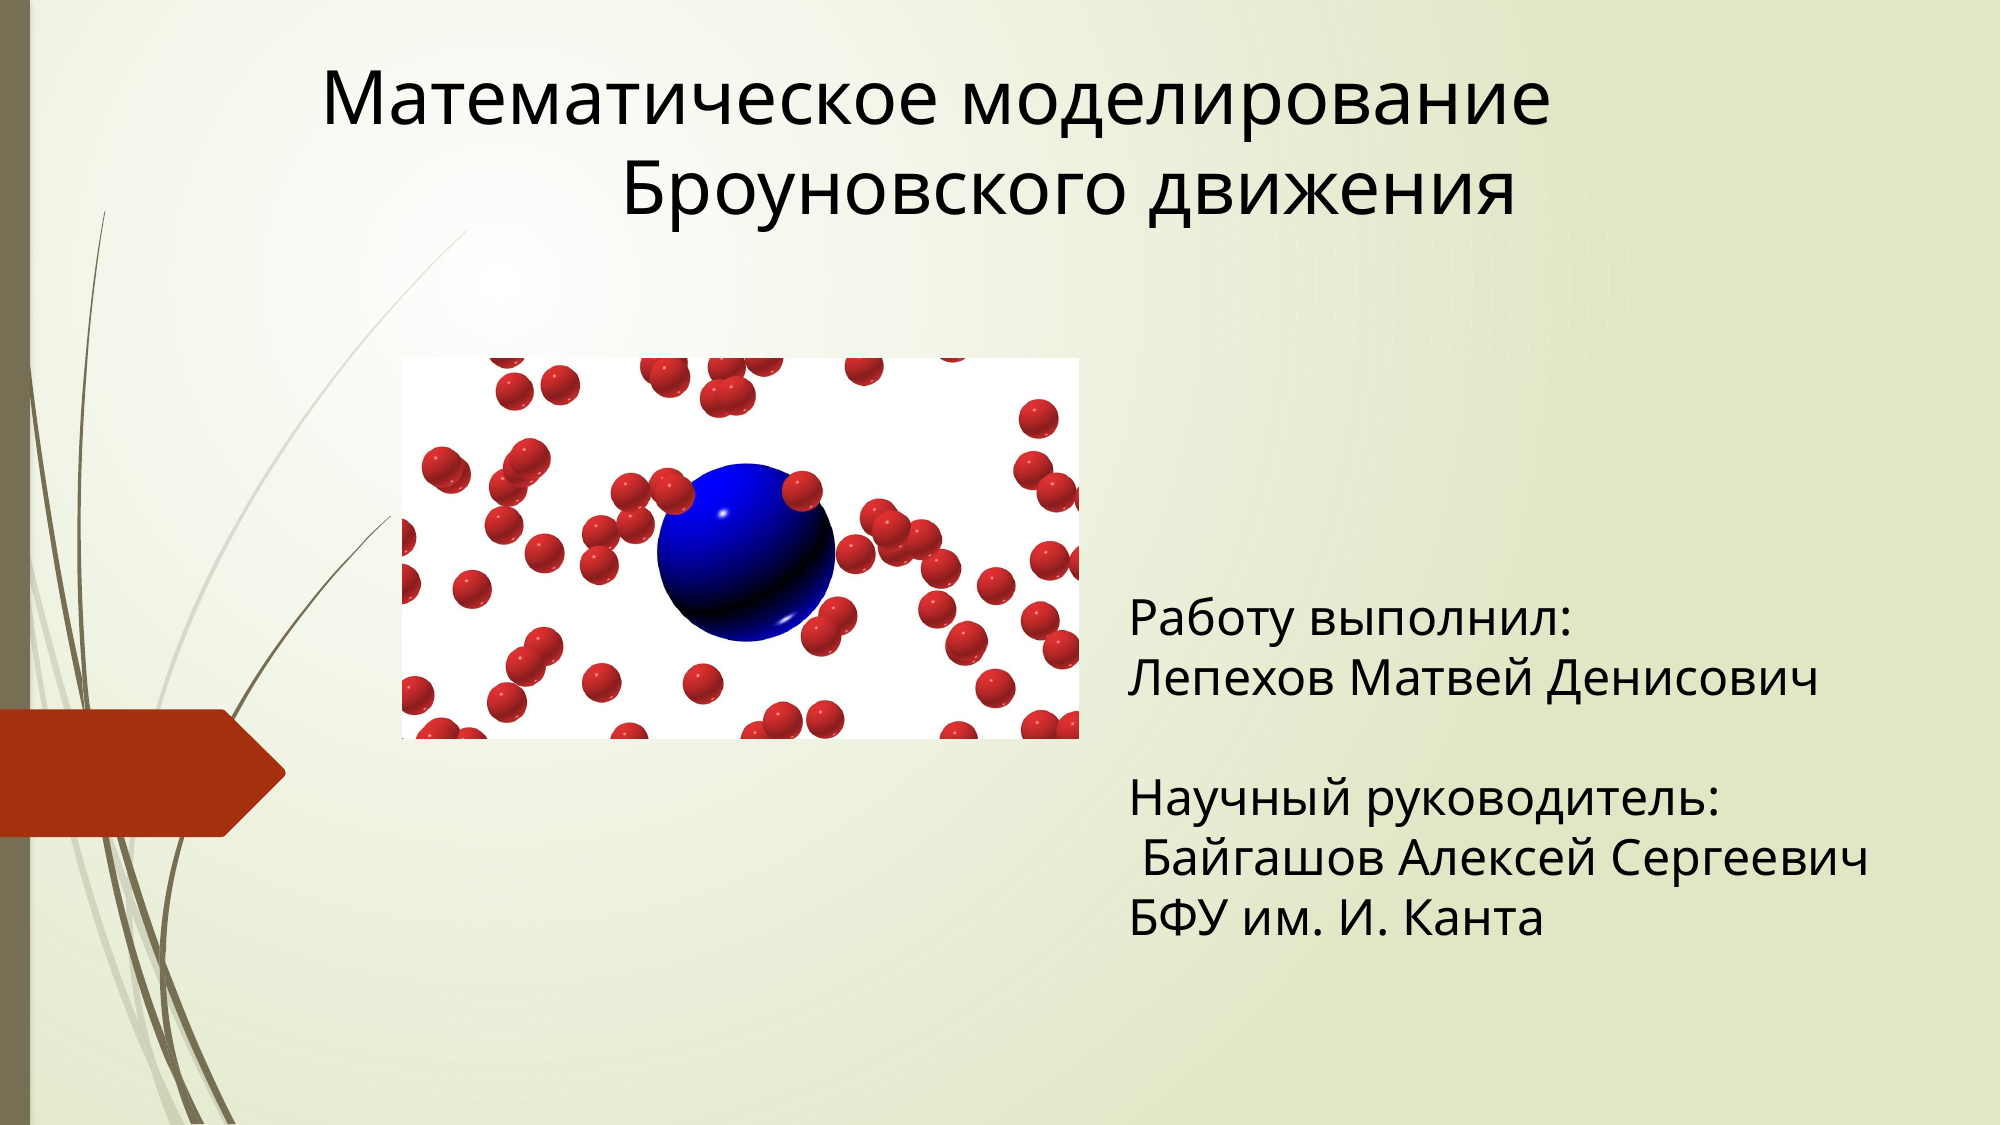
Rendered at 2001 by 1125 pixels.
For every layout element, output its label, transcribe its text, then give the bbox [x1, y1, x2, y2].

text_box Математическое моделирование Броуновского движения [156, 42, 1970, 237]
picture [402, 358, 1079, 739]
text_box Работу выполнил: Лепехов Матвей Денисович Научный руководитель: Байгашов Алексей Сергеевич БФУ им. И. Канта [1113, 577, 2000, 953]
